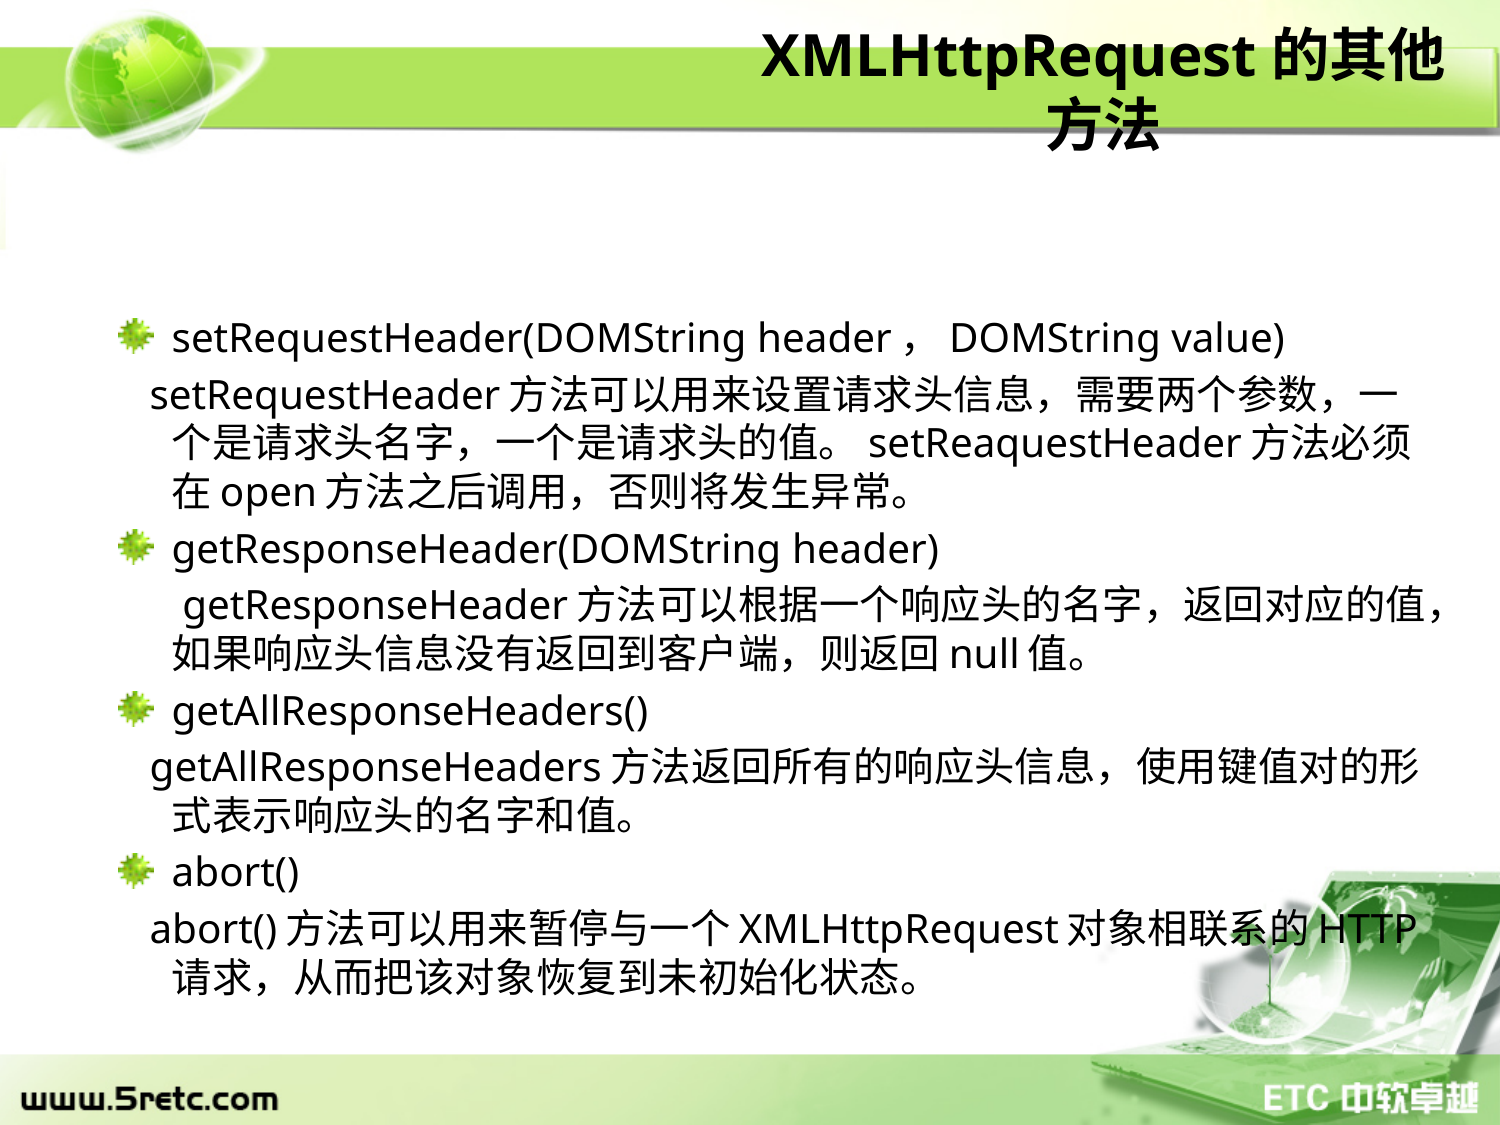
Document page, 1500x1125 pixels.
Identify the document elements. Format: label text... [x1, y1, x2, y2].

picture [0, 0, 1500, 1125]
title XMLHttpRequest的其他方法 [719, 46, 1489, 129]
list setRequestHeader(DOMString header，DOMString value) setRequestHeader方法可以用来设置请求头信息，需要两个参数，一个是请求头名字，一个是请求头的值。setReaquestHeader方法必须在open方法之后调用，否则将发生异常。 getResponseHeader(DOMString header) getResponseHeader方法可以根据一个响应头的名字，返回对应的值，如果响应头信息没有返回到客户端，则返回null值。 getAllResponseHeaders() getAllResponseHeaders方法返回所有的响应头信息，使用键值对的形式表示响应头的名字和值。 abort() abort()方法可以用来暂停与一个XMLHttpRequest对象相联系的HTTP请求，从而把该对象恢复到未初始化状态。 [103, 304, 1454, 1008]
